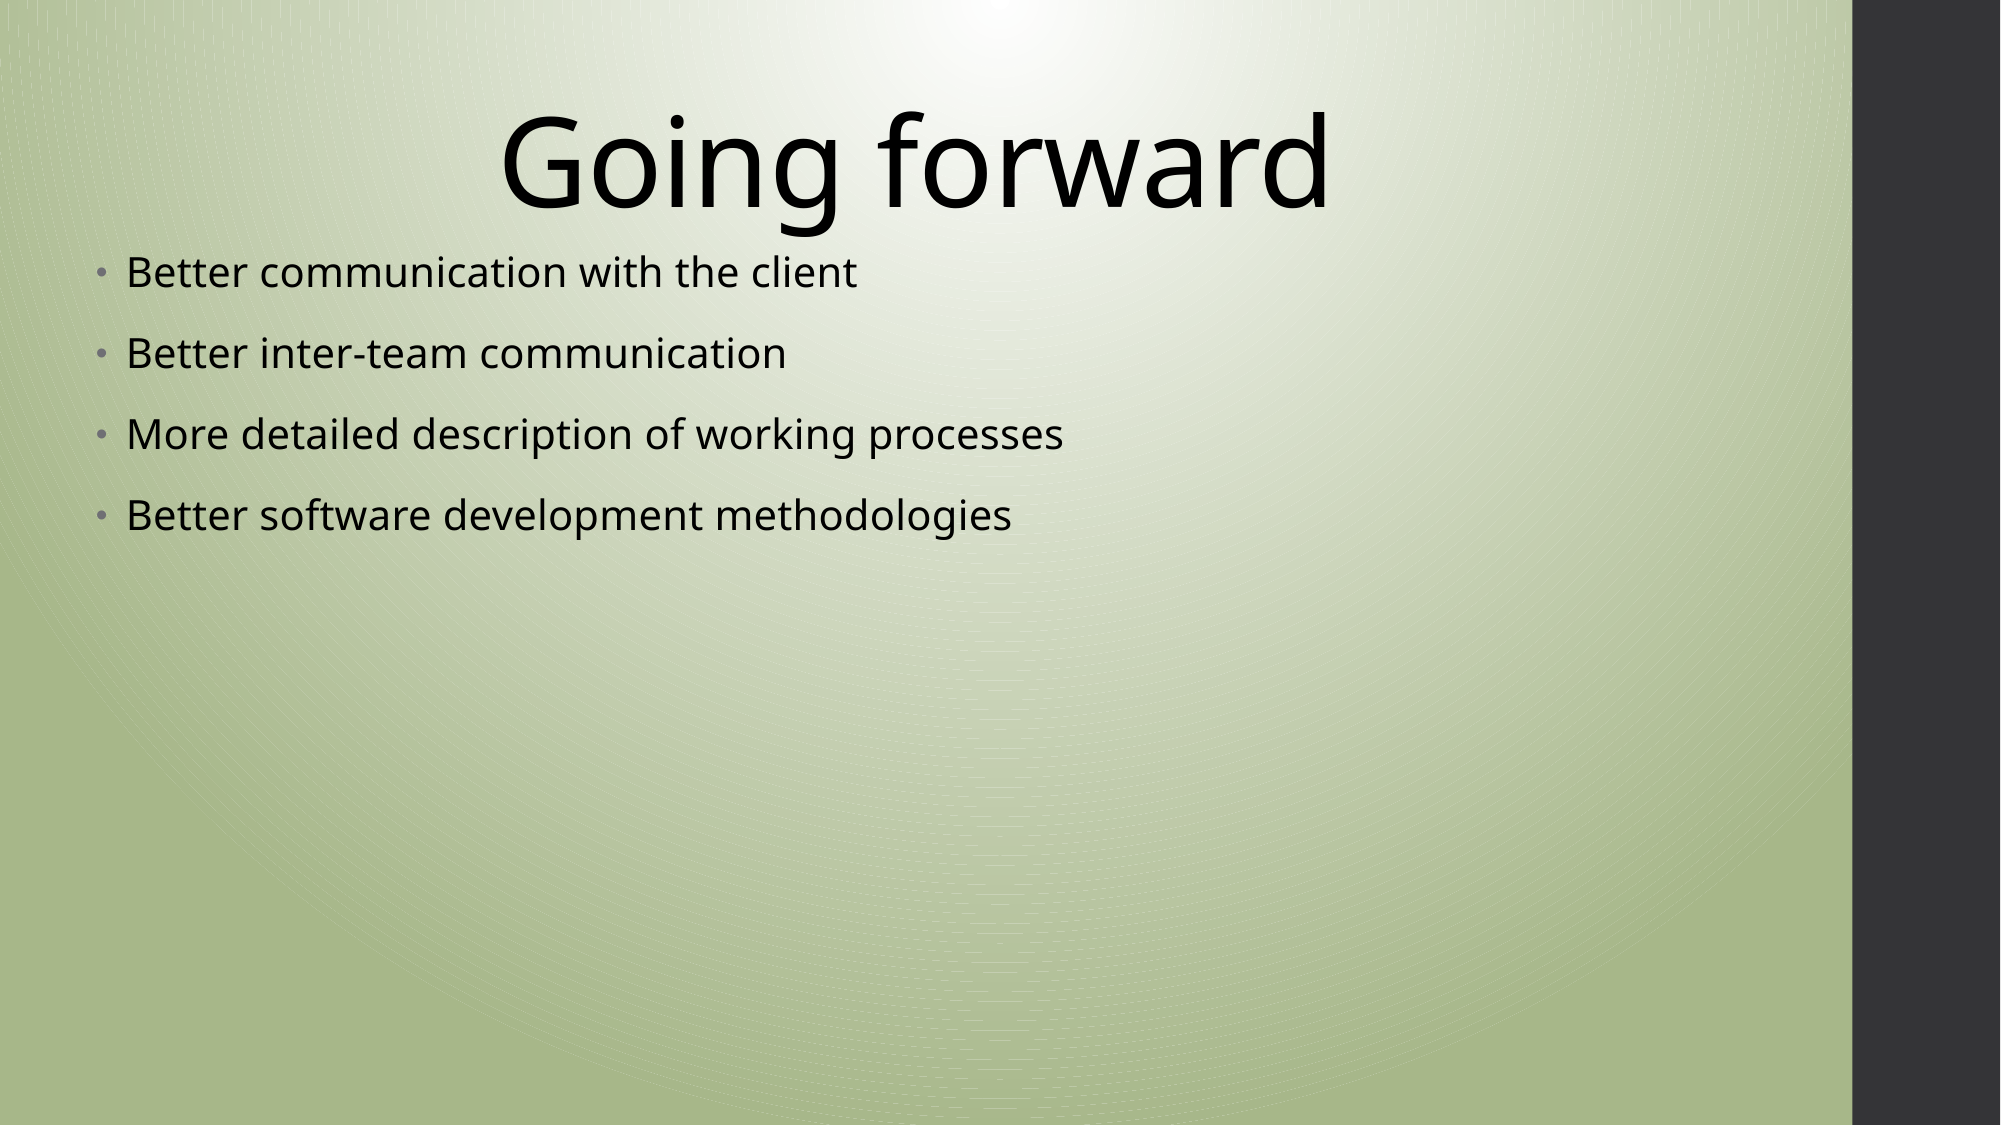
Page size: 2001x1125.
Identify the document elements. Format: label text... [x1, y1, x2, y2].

list Better communication with the client Better inter-team communication More detailed description of working processes Better software development methodologies [80, 242, 1800, 998]
title Going forward [136, 24, 1727, 242]
